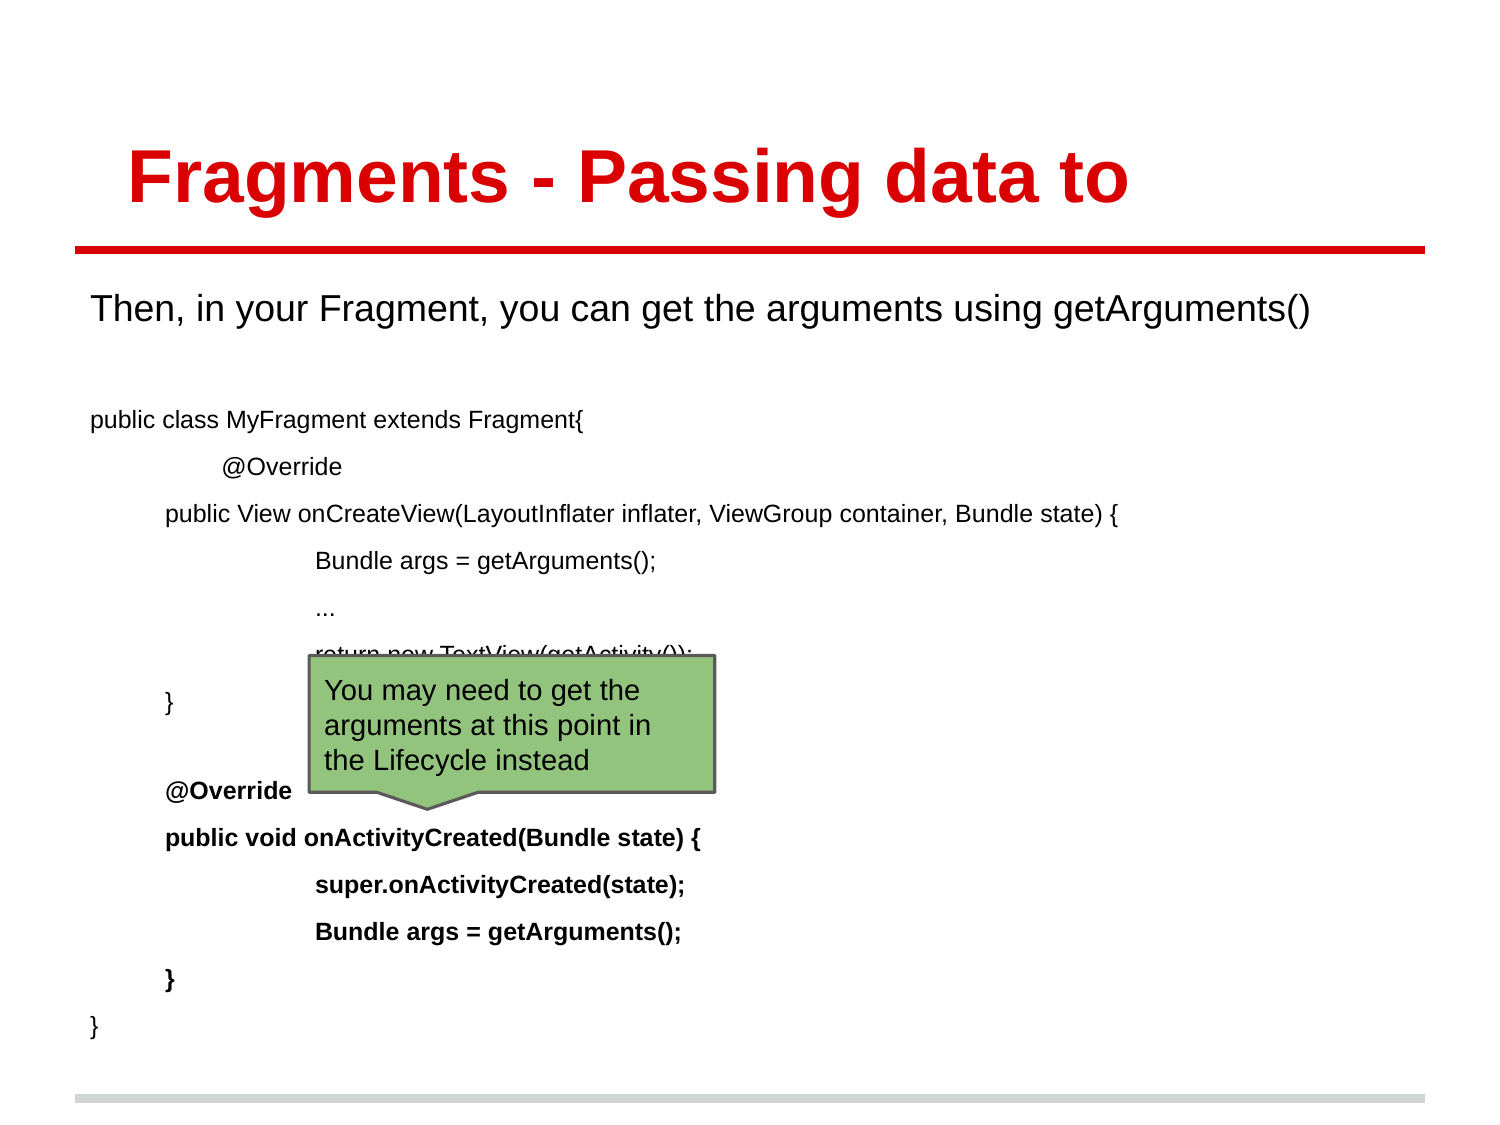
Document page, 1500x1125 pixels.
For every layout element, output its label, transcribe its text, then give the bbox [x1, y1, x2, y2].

list Then, in your Fragment, you can get the arguments using getArguments() public class MyFragment extends Fragment{ @Override public View onCreateView(LayoutInflater inflater, ViewGroup container, Bundle state) { Bundle args = getArguments(); ... return new TextView(getActivity()); } @Override public void onActivityCreated(Bundle state) { super.onActivityCreated(state); Bundle args = getArguments(); } } [75, 262, 1425, 1078]
text_box You may need to get the arguments at this point in the Lifecycle instead [309, 655, 715, 810]
title Fragments - Passing data to [75, 45, 1425, 233]
